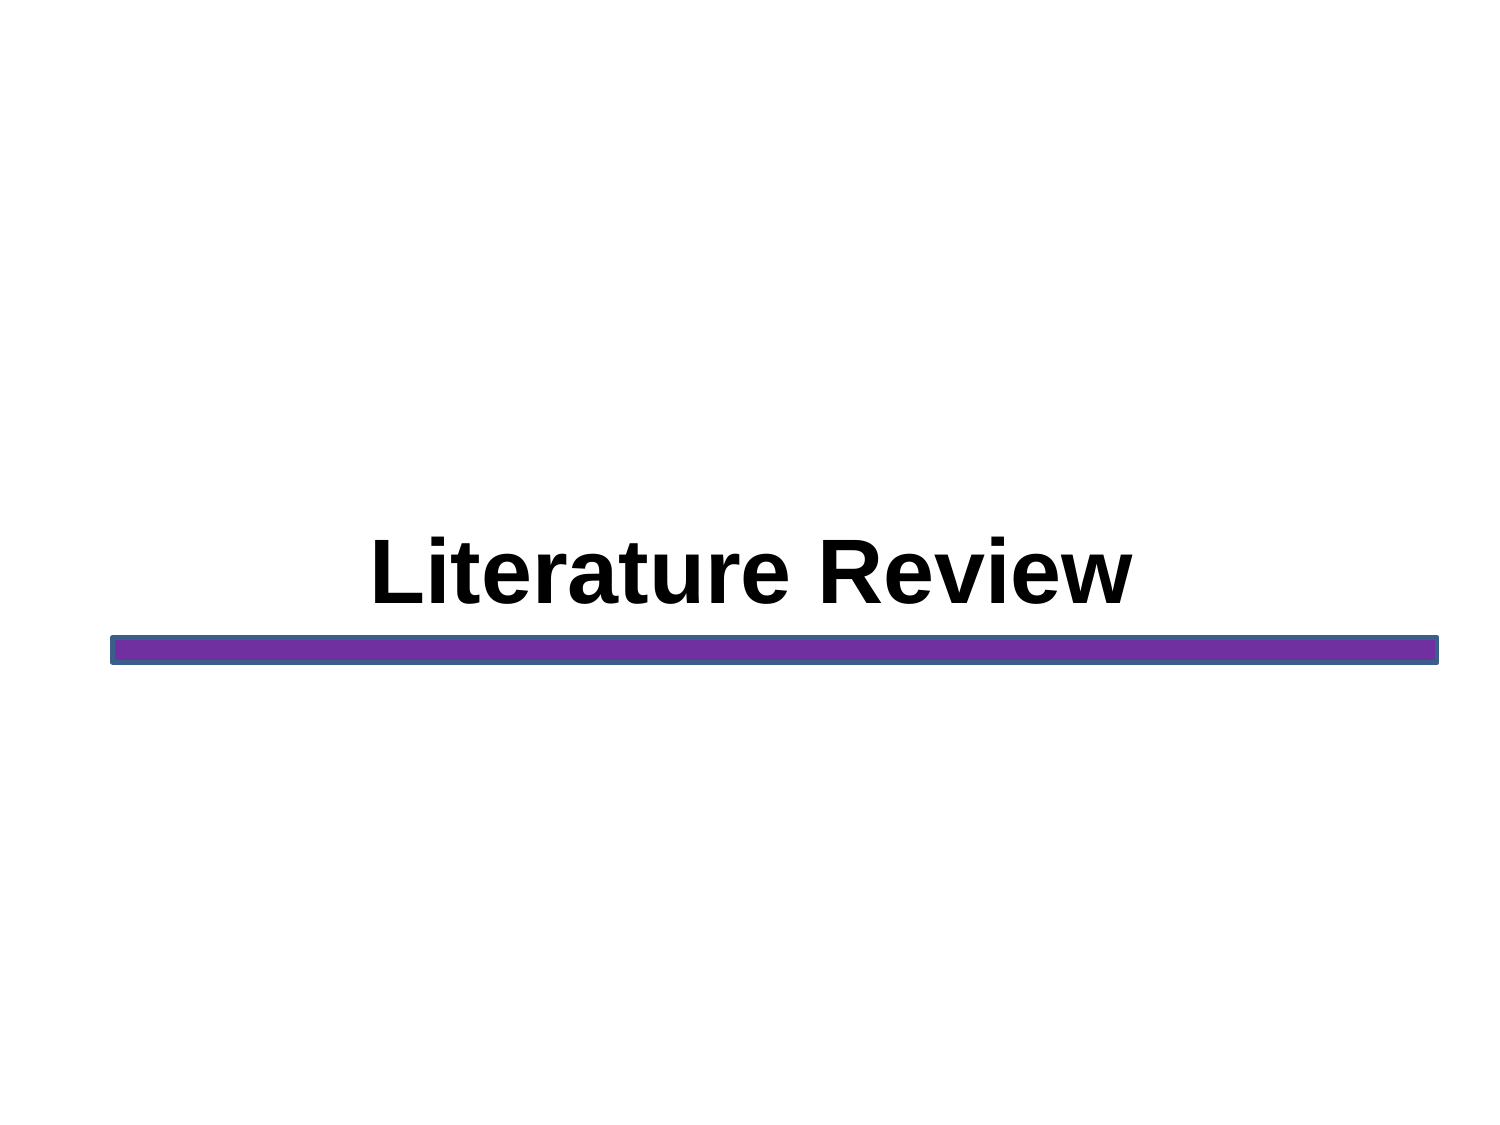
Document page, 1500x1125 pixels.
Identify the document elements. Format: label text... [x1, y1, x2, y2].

text_box [112, 637, 1438, 663]
title Literature Review [63, 186, 1339, 663]
